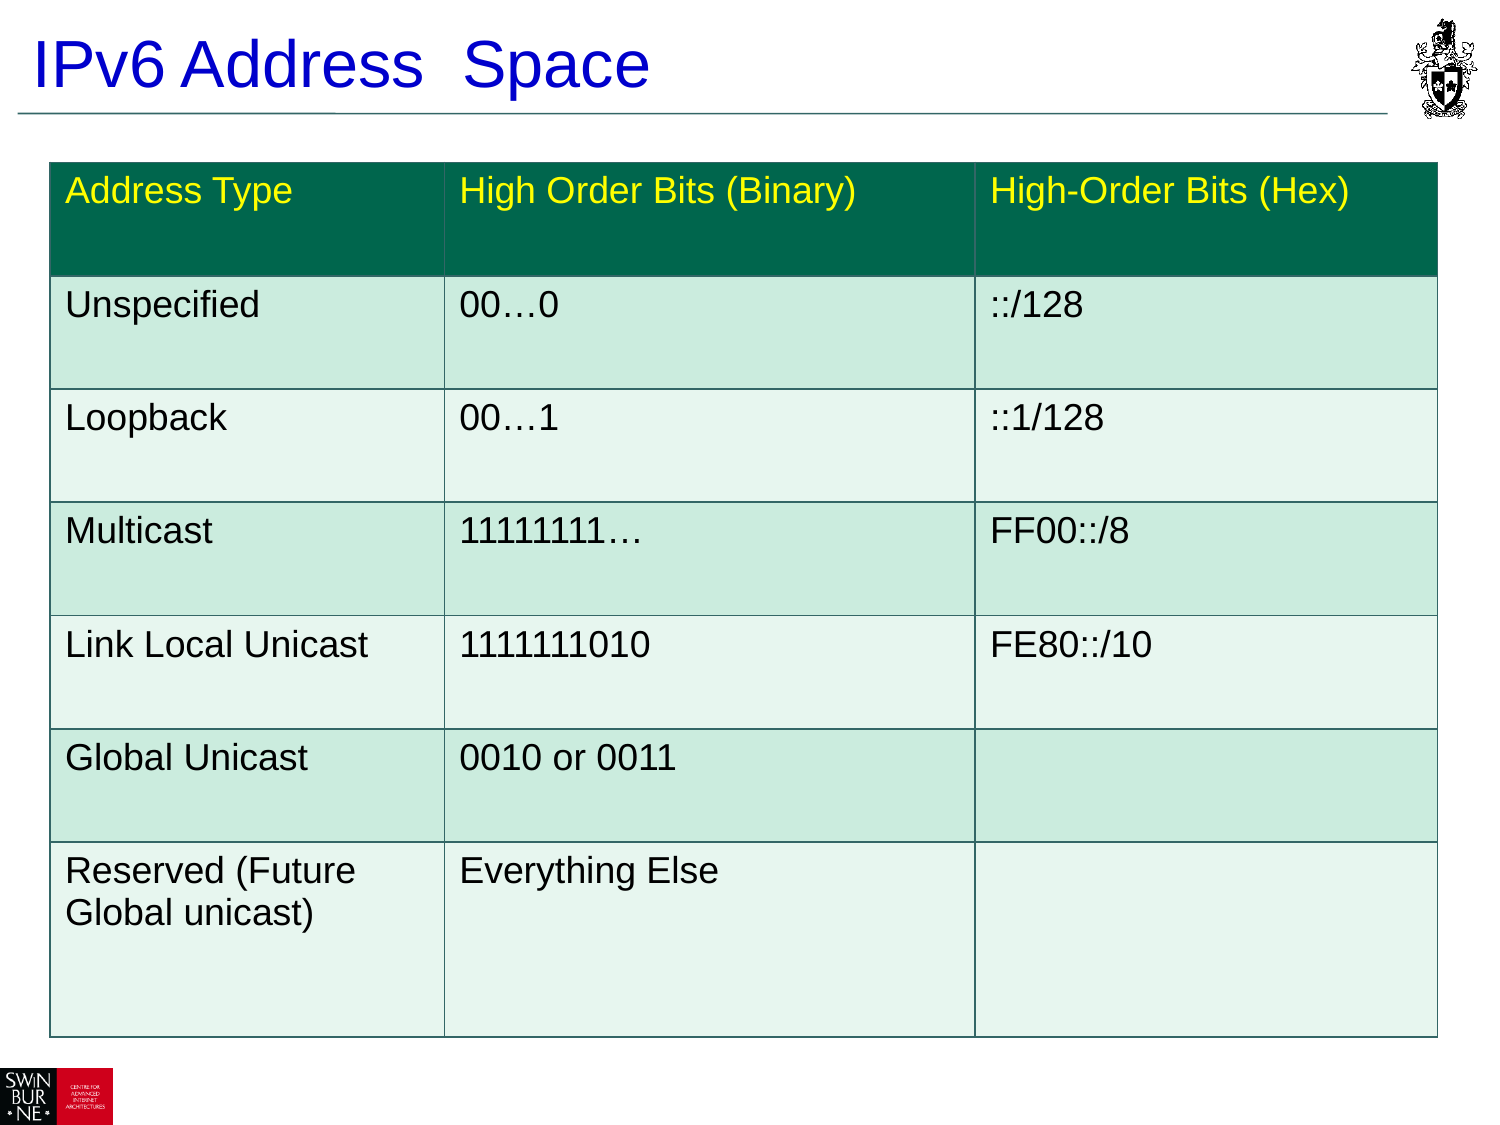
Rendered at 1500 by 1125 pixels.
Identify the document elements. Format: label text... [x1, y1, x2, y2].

table_cell Unspecified [51, 277, 444, 388]
table_cell Global Unicast [51, 730, 444, 841]
title IPv6 Address Space [17, 19, 1388, 102]
table_cell 1111111010 [445, 616, 974, 728]
table_cell [976, 730, 1437, 841]
table_cell 11111111… [445, 503, 974, 615]
picture [1411, 18, 1478, 119]
table_cell [976, 843, 1437, 1036]
table_header High-Order Bits (Hex) [976, 163, 1437, 275]
table_cell Multicast [51, 503, 444, 615]
picture [0, 1068, 113, 1125]
table_cell Everything Else [445, 843, 974, 1036]
table_cell FE80::/10 [976, 616, 1437, 728]
table_cell ::/128 [976, 277, 1437, 388]
table_header Address Type [51, 163, 444, 275]
table_cell Reserved (Future Global unicast) [51, 843, 444, 1036]
table_cell Link Local Unicast [51, 616, 444, 728]
table_cell 0010 or 0011 [445, 730, 974, 841]
table_cell Loopback [51, 390, 444, 501]
table_header High Order Bits (Binary) [445, 163, 974, 275]
table_cell 00…1 [445, 390, 974, 501]
table_cell ::1/128 [976, 390, 1437, 501]
table_cell 00…0 [445, 277, 974, 388]
table_cell FF00::/8 [976, 503, 1437, 615]
